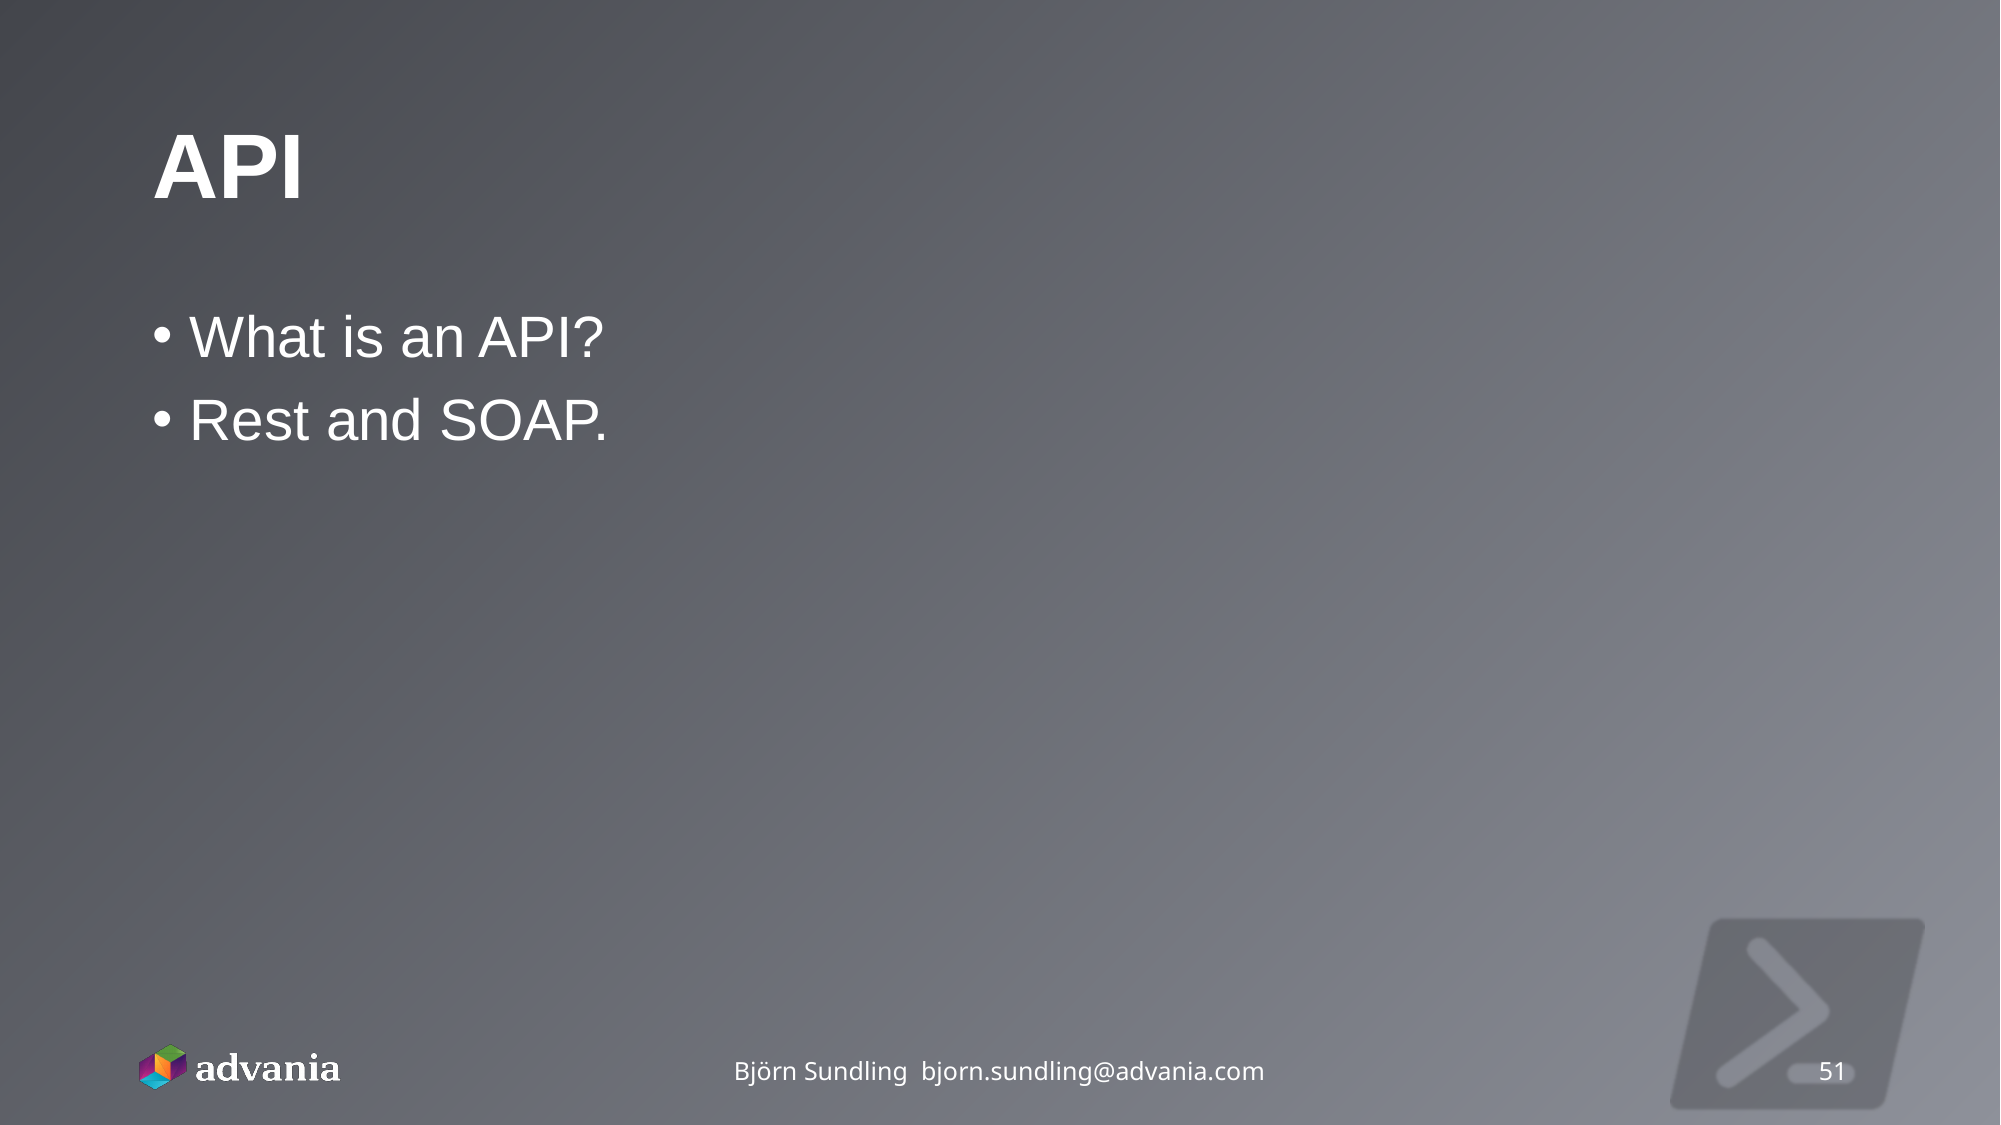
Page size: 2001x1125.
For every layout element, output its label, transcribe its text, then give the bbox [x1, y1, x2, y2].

title API [137, 59, 1863, 278]
slide_number 51 [1412, 1042, 1863, 1103]
footer Björn Sundling bjorn.sundling@advania.com [662, 1042, 1338, 1103]
list What is an API? Rest and SOAP. [137, 299, 1863, 1014]
picture [127, 1031, 363, 1103]
